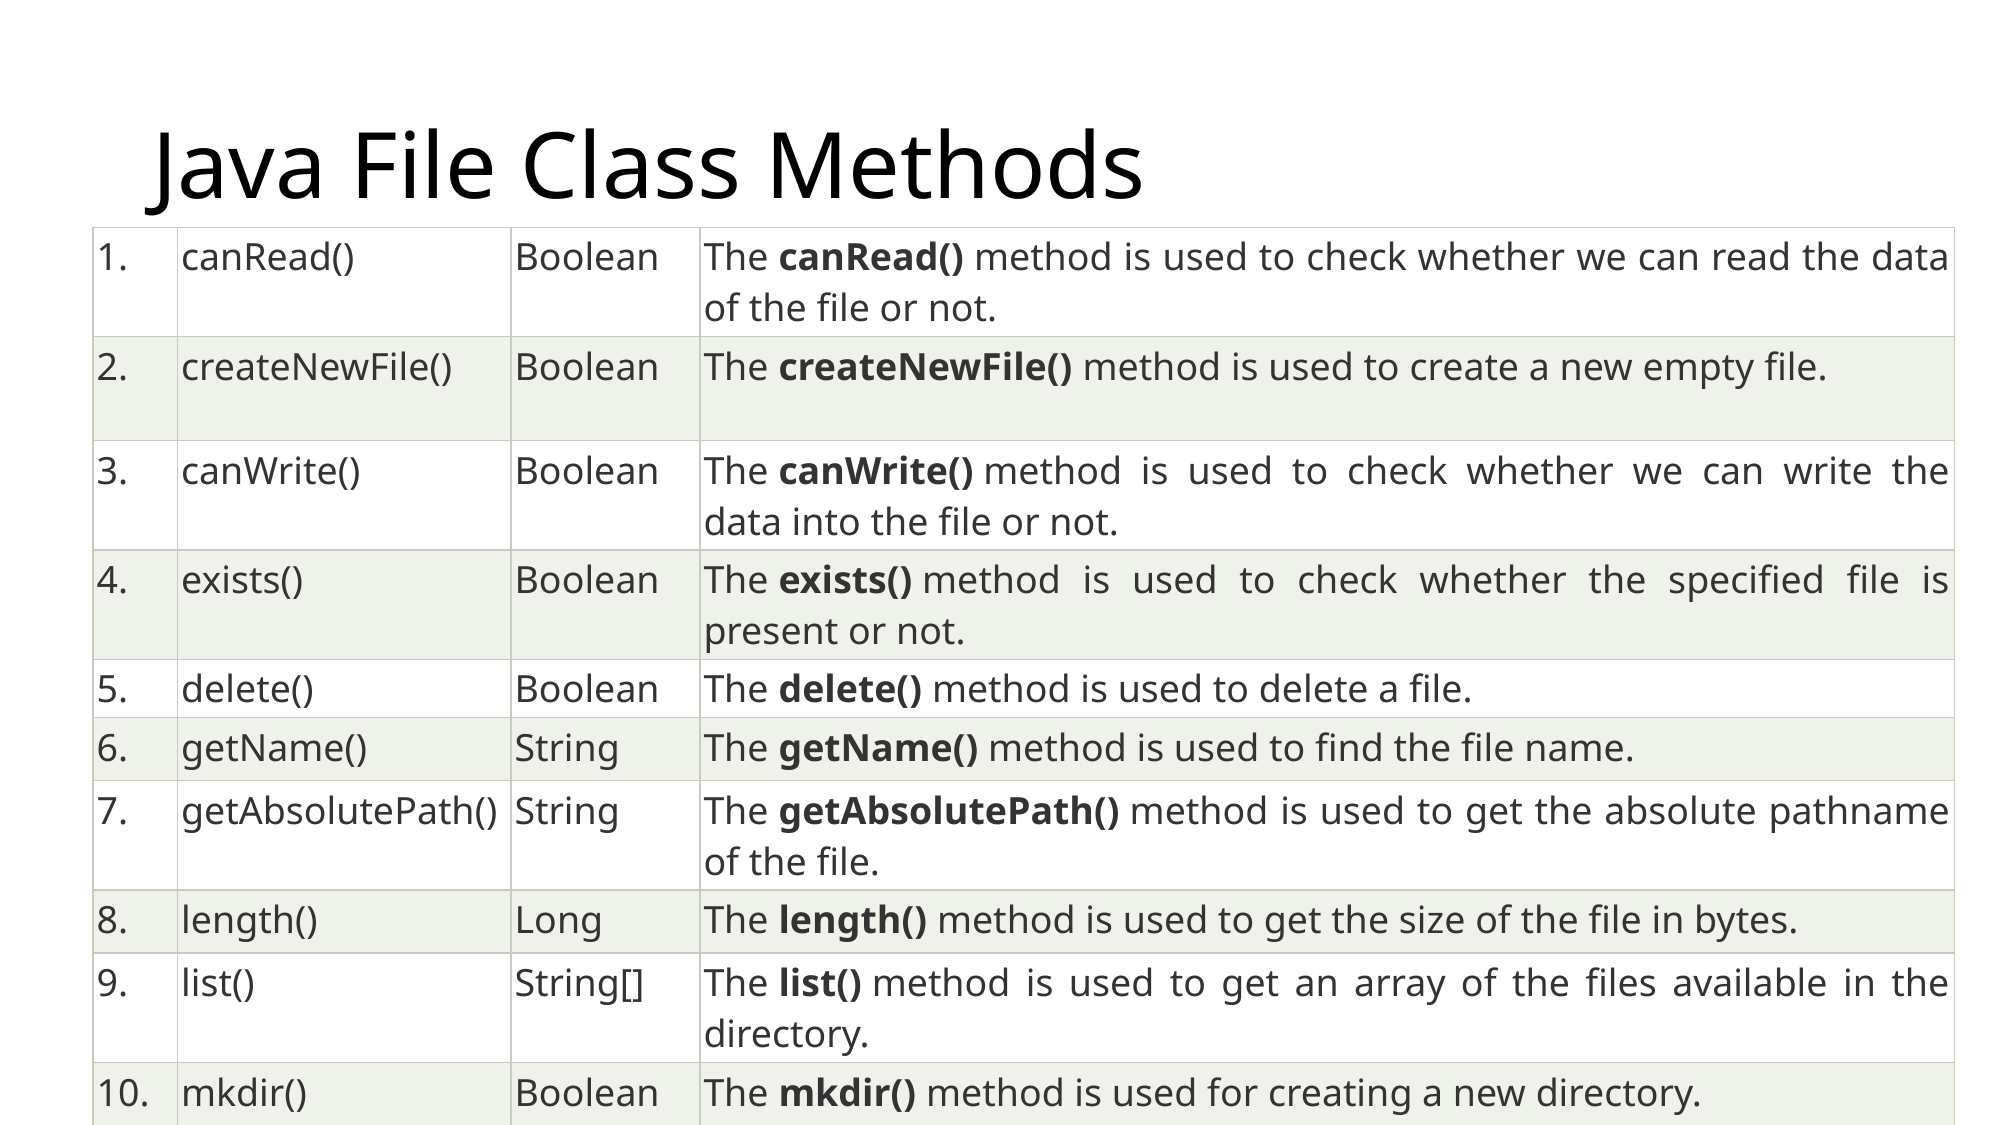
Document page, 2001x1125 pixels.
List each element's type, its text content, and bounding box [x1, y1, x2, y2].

table_cell 10. [94, 1063, 177, 1125]
table_cell getName() [178, 718, 510, 780]
table_cell 4. [94, 551, 177, 659]
table_cell The list() method is used to get an array of the files available in the directory. [701, 954, 1954, 1062]
table_cell Long [512, 891, 699, 952]
table_header Boolean [512, 228, 699, 336]
table_cell canWrite() [178, 441, 510, 549]
table_cell 8. [94, 891, 177, 952]
table_cell 7. [94, 781, 177, 889]
table_cell The mkdir() method is used for creating a new directory. [701, 1063, 1954, 1125]
table_cell The delete() method is used to delete a file. [701, 660, 1954, 717]
table_cell 5. [94, 660, 177, 717]
table_cell length() [178, 891, 510, 952]
table_cell createNewFile() [178, 337, 510, 440]
table_cell The exists() method is used to check whether the specified file is present or not. [701, 551, 1954, 659]
table_cell 9. [94, 954, 177, 1062]
table_cell The createNewFile() method is used to create a new empty file. [701, 337, 1954, 440]
table_cell delete() [178, 660, 510, 717]
table_cell Boolean [512, 337, 699, 440]
title Java File Class Methods [137, 59, 1863, 227]
table_cell 2. [94, 337, 177, 440]
table_cell String [512, 781, 699, 889]
table_cell 6. [94, 718, 177, 780]
table_header The canRead() method is used to check whether we can read the data of the file or not. [701, 228, 1954, 336]
table_cell The canWrite() method is used to check whether we can write the data into the file or not. [701, 441, 1954, 549]
table_cell Boolean [512, 551, 699, 659]
table_cell Boolean [512, 441, 699, 549]
table_cell The getAbsolutePath() method is used to get the absolute pathname of the file. [701, 781, 1954, 889]
table_cell getAbsolutePath() [178, 781, 510, 889]
table_header canRead() [178, 228, 510, 336]
table_cell exists() [178, 551, 510, 659]
table_header 1. [94, 228, 177, 336]
table_cell 3. [94, 441, 177, 549]
table_cell Boolean [512, 660, 699, 717]
table_cell list() [178, 954, 510, 1062]
table_cell The getName() method is used to find the file name. [701, 718, 1954, 780]
table_cell mkdir() [178, 1063, 510, 1125]
table_cell String [512, 718, 699, 780]
table_cell The length() method is used to get the size of the file in bytes. [701, 891, 1954, 952]
table_cell Boolean [512, 1063, 699, 1125]
table_cell String[] [512, 954, 699, 1062]
